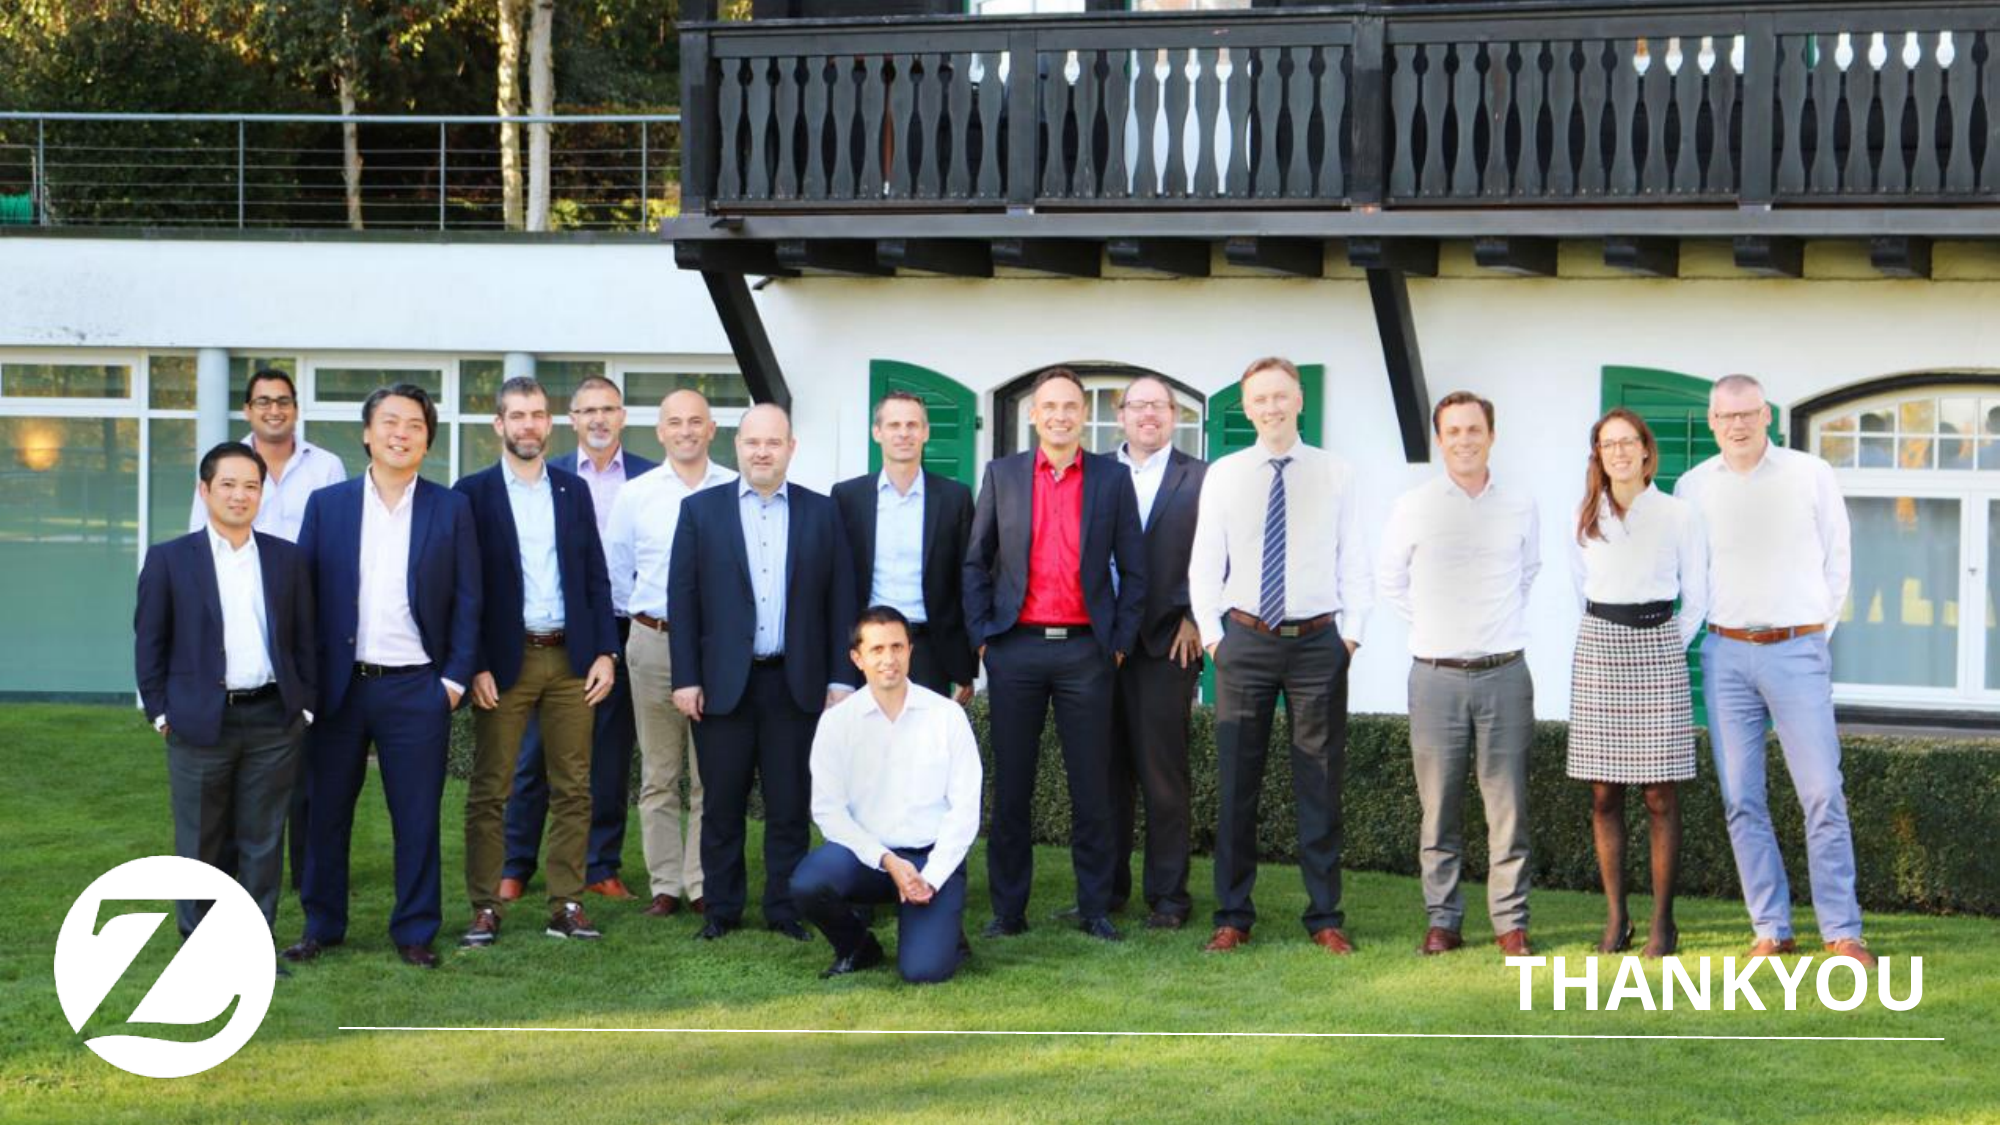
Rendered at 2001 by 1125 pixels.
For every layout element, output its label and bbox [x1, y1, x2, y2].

picture [0, 0, 2000, 1125]
text_box [338, 1027, 1945, 1040]
